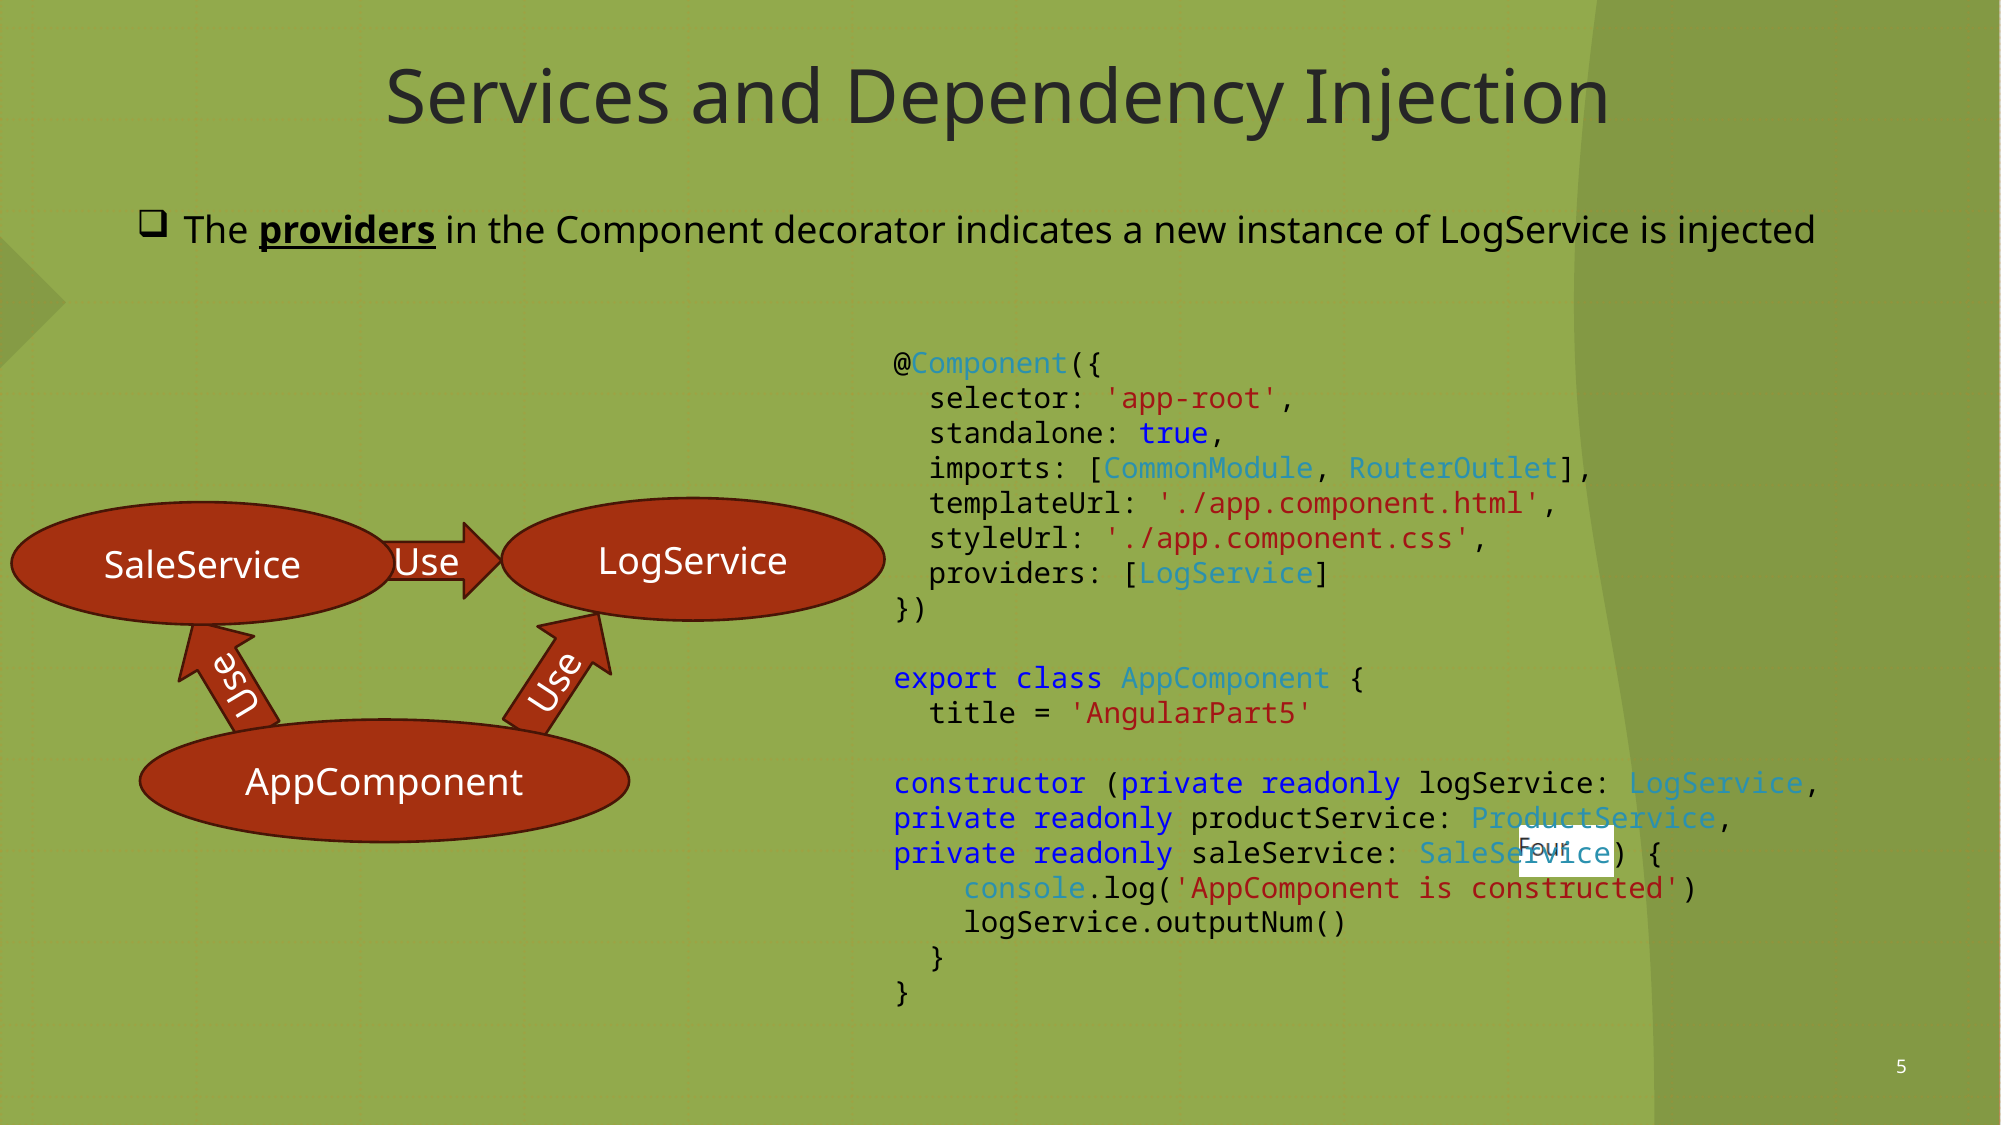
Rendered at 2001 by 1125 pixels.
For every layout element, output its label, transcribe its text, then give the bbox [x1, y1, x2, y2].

text_box SaleService [10, 500, 396, 626]
text_box The providers in the Component decorator indicates a new instance of LogService is injected [121, 198, 1891, 259]
slide_number 5 [1835, 1037, 1967, 1098]
text_box Use [501, 613, 613, 733]
text_box LogService [500, 496, 886, 622]
text_box @Component({ selector: 'app-root', standalone: true, imports: [CommonModule, RouterOutlet], templateUrl: './app.component.html', styleUrl: './app.component.css', providers: [LogService] }) export class AppComponent { title = 'AngularPart5' constructor (private readonly logService: LogService, private readonly productService: ProductService, private readonly saleService: SaleService) { console.log('AppComponent is constructed') logService.outputNum() } } [878, 337, 1883, 1017]
text_box Use [384, 521, 500, 600]
picture [1518, 825, 1614, 877]
title Services and Dependency Injection [50, 41, 1967, 187]
text_box Use [177, 626, 281, 731]
text_box AppComponent [138, 718, 631, 844]
